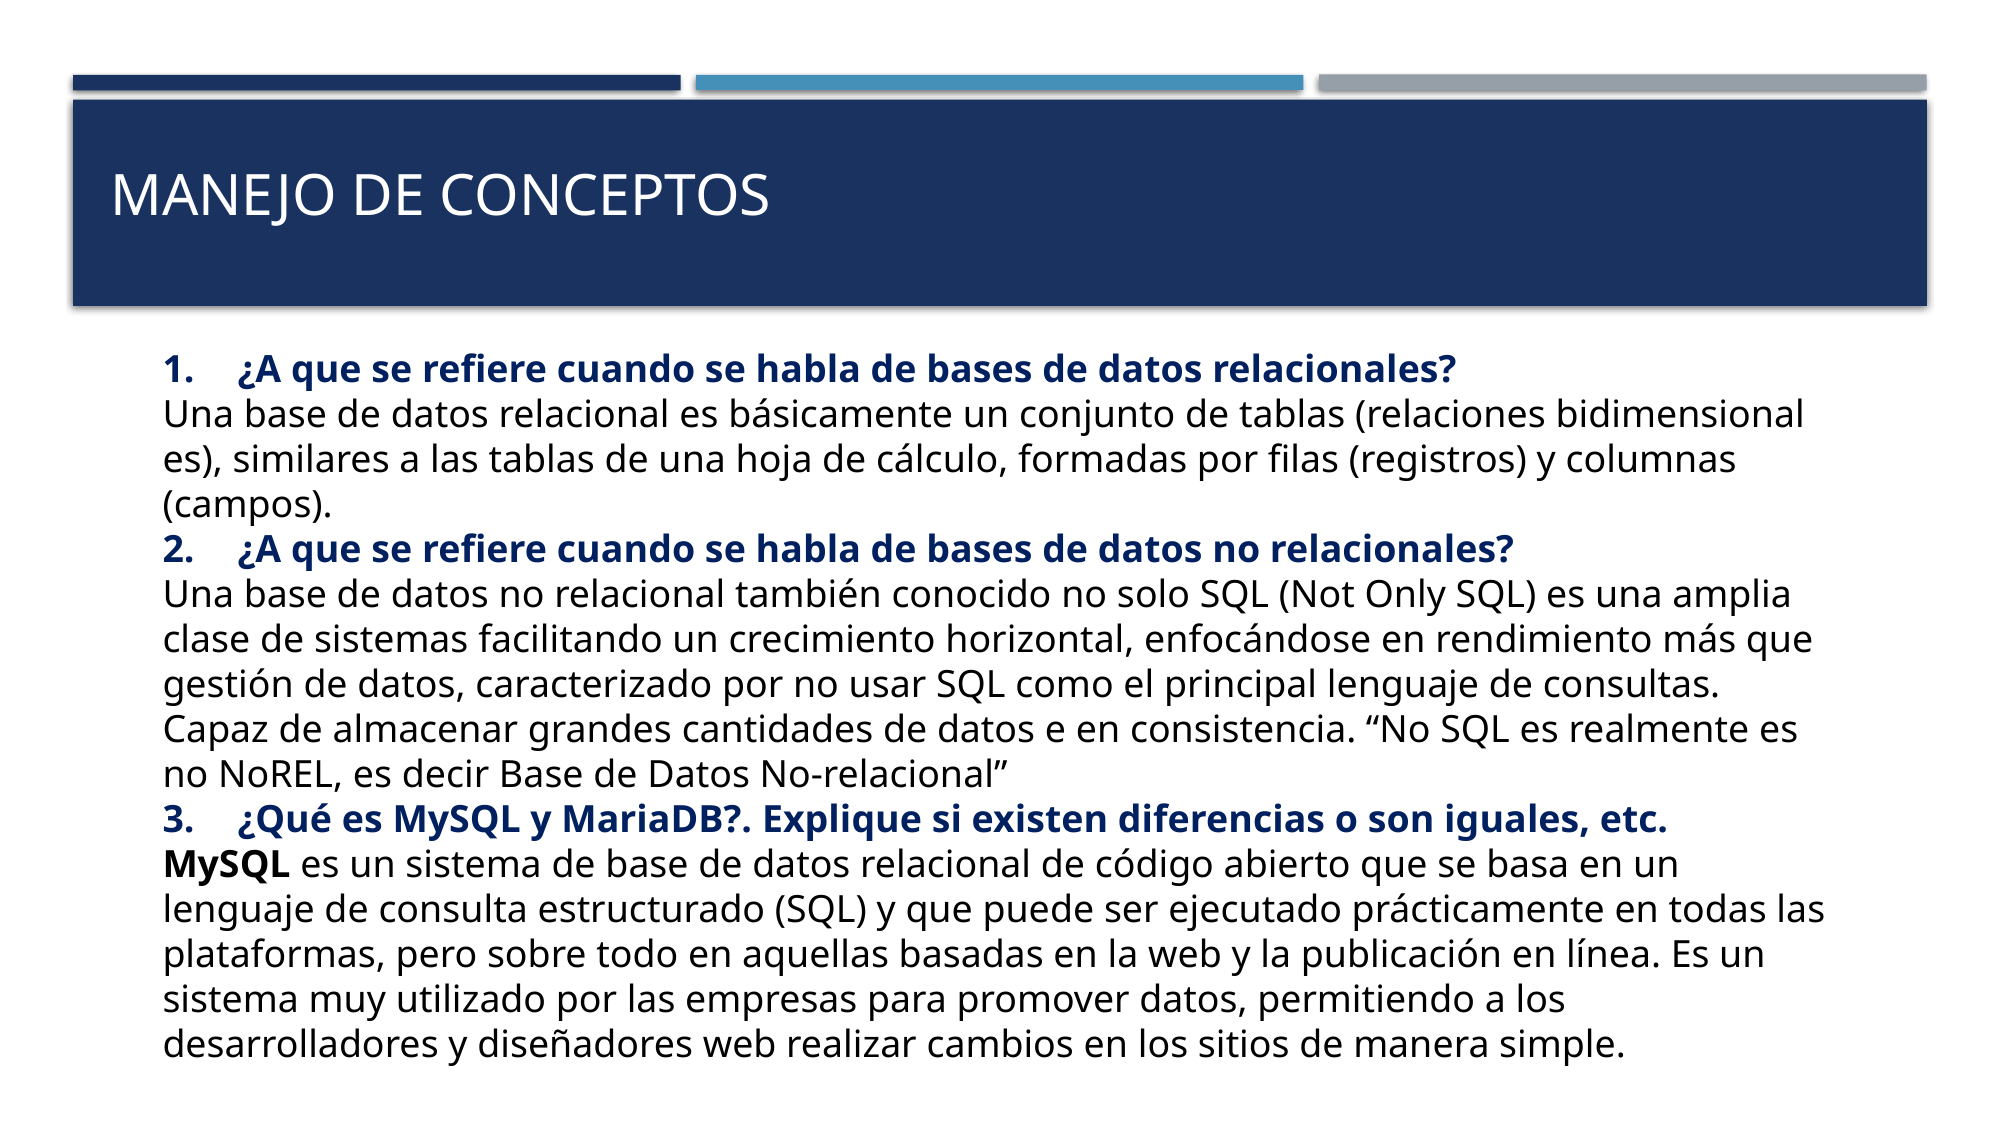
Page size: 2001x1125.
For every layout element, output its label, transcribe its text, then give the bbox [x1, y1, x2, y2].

text_box ¿A que se refiere cuando se habla de bases de datos relacionales? Una base de datos relacional es básicamente un conjunto de tablas (relaciones bidimensional es), similares a las tablas de una hoja de cálculo, formadas por filas (registros) y columnas (campos). ¿A que se refiere cuando se habla de bases de datos no relacionales? Una base de datos no relacional también conocido no solo SQL (Not Only SQL) es una amplia clase de sistemas facilitando un crecimiento horizontal, enfocándose en rendimiento más que gestión de datos, caracterizado por no usar SQL como el principal lenguaje de consultas. Capaz de almacenar grandes cantidades de datos e en consistencia. “No SQL es realmente es no NoREL, es decir Base de Datos No-relacional” ¿Qué es MySQL y MariaDB?. Explique si existen diferencias o son iguales, etc. MySQL es un sistema de base de datos relacional de código abierto que se basa en un lenguaje de consulta estructurado (SQL) y que puede ser ejecutado prácticamente en todas las plataformas, pero sobre todo en aquellas basadas en la web y la publicación en línea. Es un sistema muy utilizado por las empresas para promover datos, permitiendo a los desarrolladores y diseñadores web realizar cambios en los sitios de manera simple. [147, 337, 1853, 1118]
title MANEJO DE CONCEPTOS [95, 149, 1905, 234]
